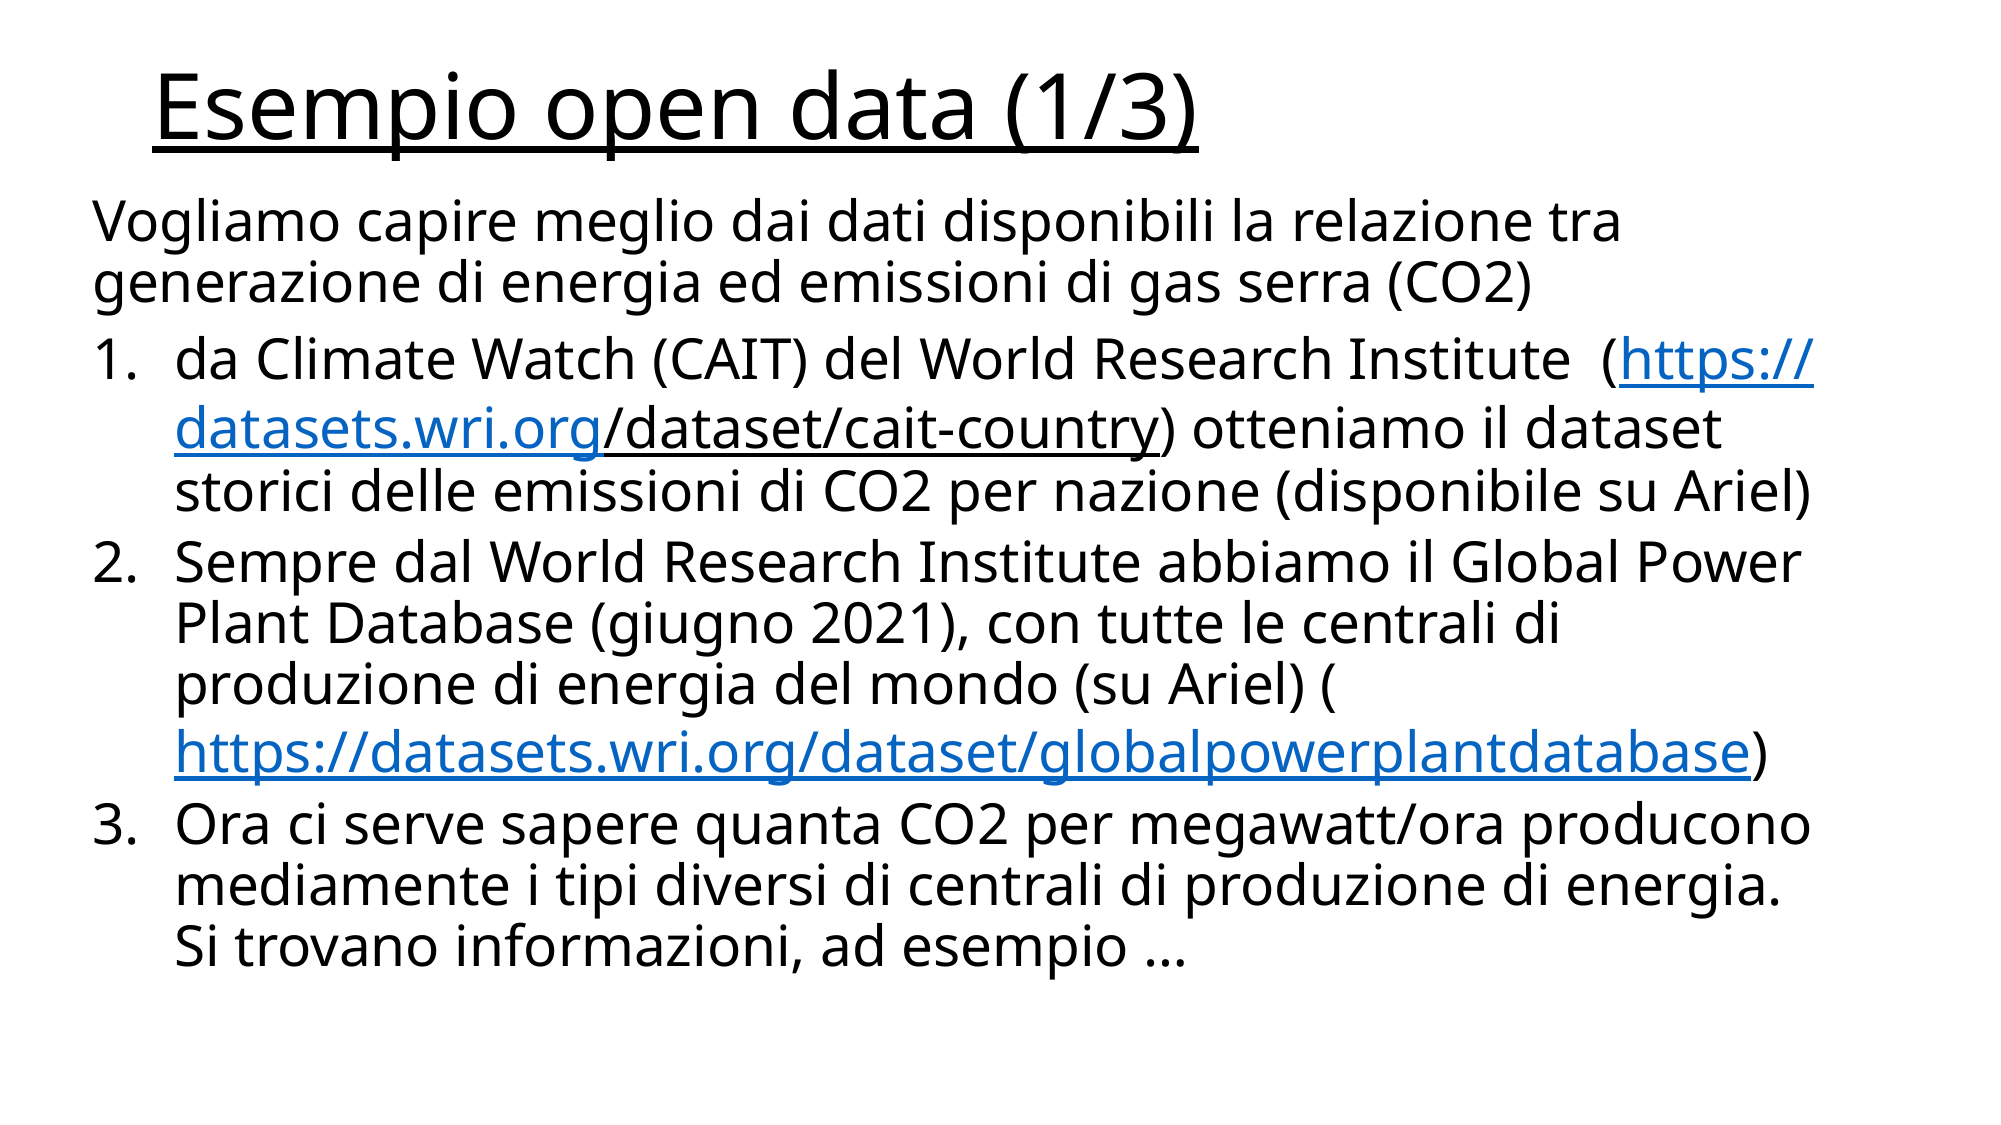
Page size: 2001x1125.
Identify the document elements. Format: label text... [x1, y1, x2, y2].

title Esempio open data (1/3) [137, 31, 1863, 188]
text_box Vogliamo capire meglio dai dati disponibili la relazione tra generazione di energia ed emissioni di gas serra (CO2) da Climate Watch (CAIT) del World Research Institute (https://datasets.wri.org/dataset/cait-country) otteniamo il dataset storici delle emissioni di CO2 per nazione (disponibile su Ariel) Sempre dal World Research Institute abbiamo il Global Power Plant Database (giugno 2021), con tutte le centrali di produzione di energia del mondo (su Ariel) (https://datasets.wri.org/dataset/globalpowerplantdatabase) Ora ci serve sapere quanta CO2 per megawatt/ora producono mediamente i tipi diversi di centrali di produzione di energia. Si trovano informazioni, ad esempio … [74, 184, 1836, 1069]
